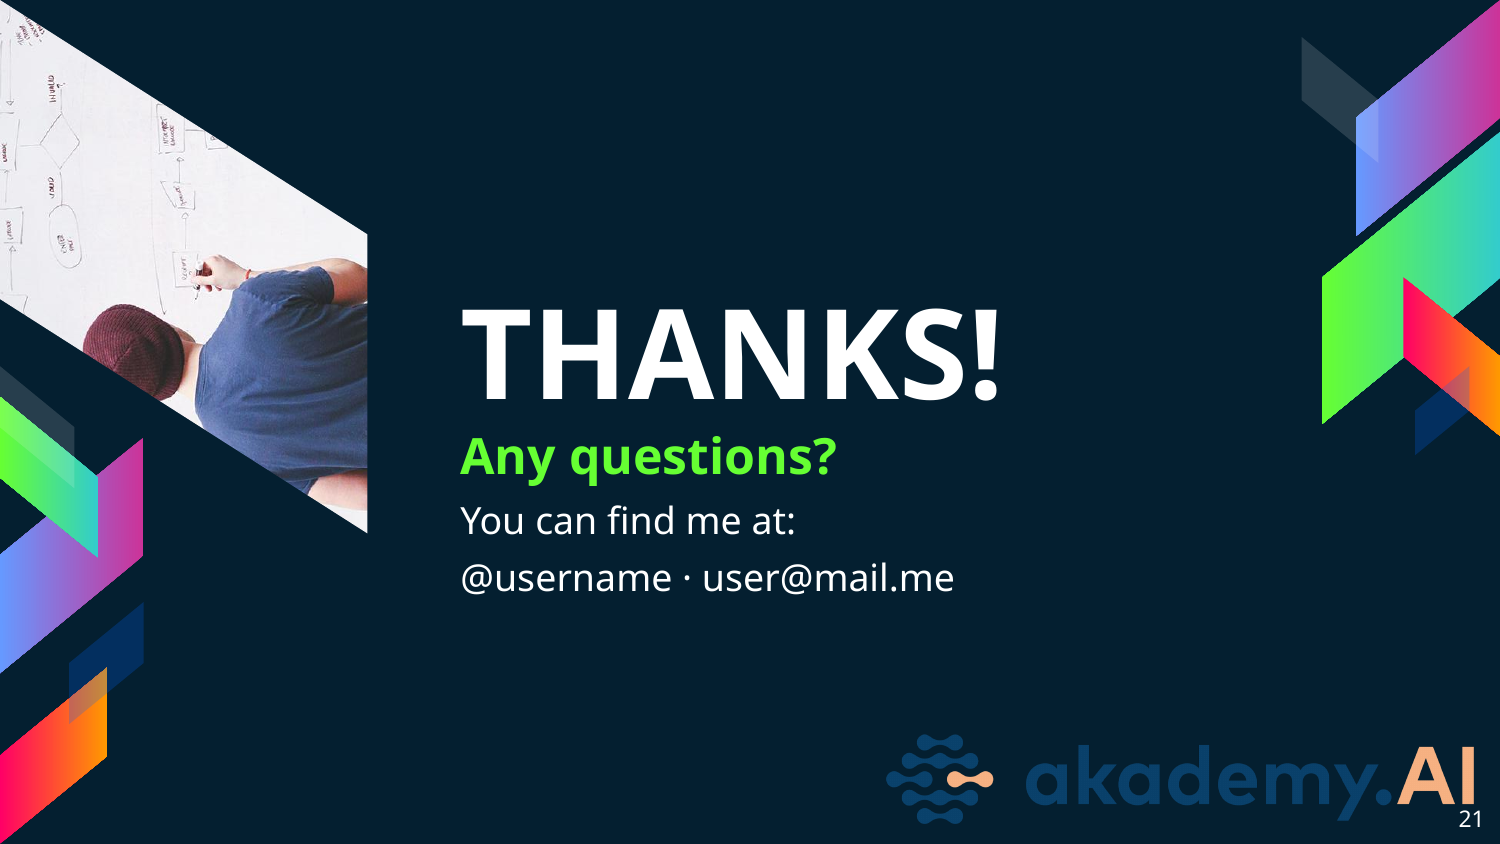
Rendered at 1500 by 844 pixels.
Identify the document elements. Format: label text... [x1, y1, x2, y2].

picture [885, 734, 1480, 824]
title THANKS! [455, 249, 1051, 409]
picture [0, 0, 451, 534]
subtitle Any questions? You can find me at: @username · user@mail.me [445, 409, 1256, 648]
slide_number ‹#› [1403, 789, 1500, 844]
